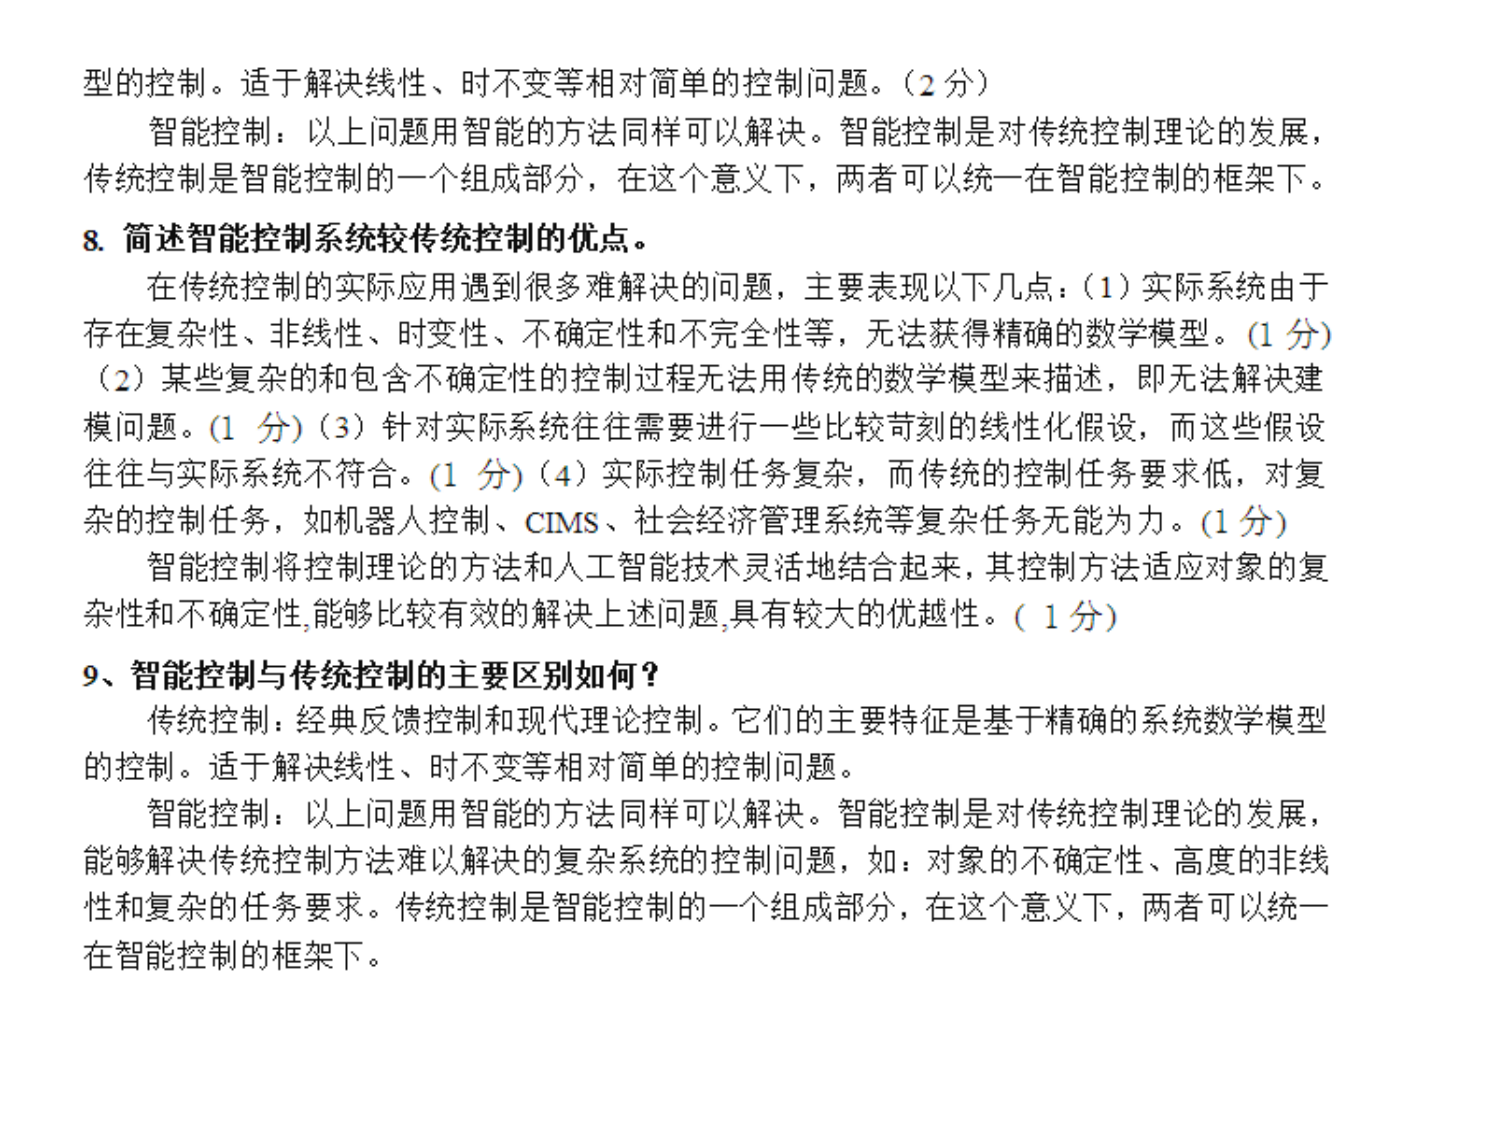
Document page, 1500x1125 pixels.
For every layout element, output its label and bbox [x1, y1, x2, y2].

picture [64, 42, 1389, 978]
